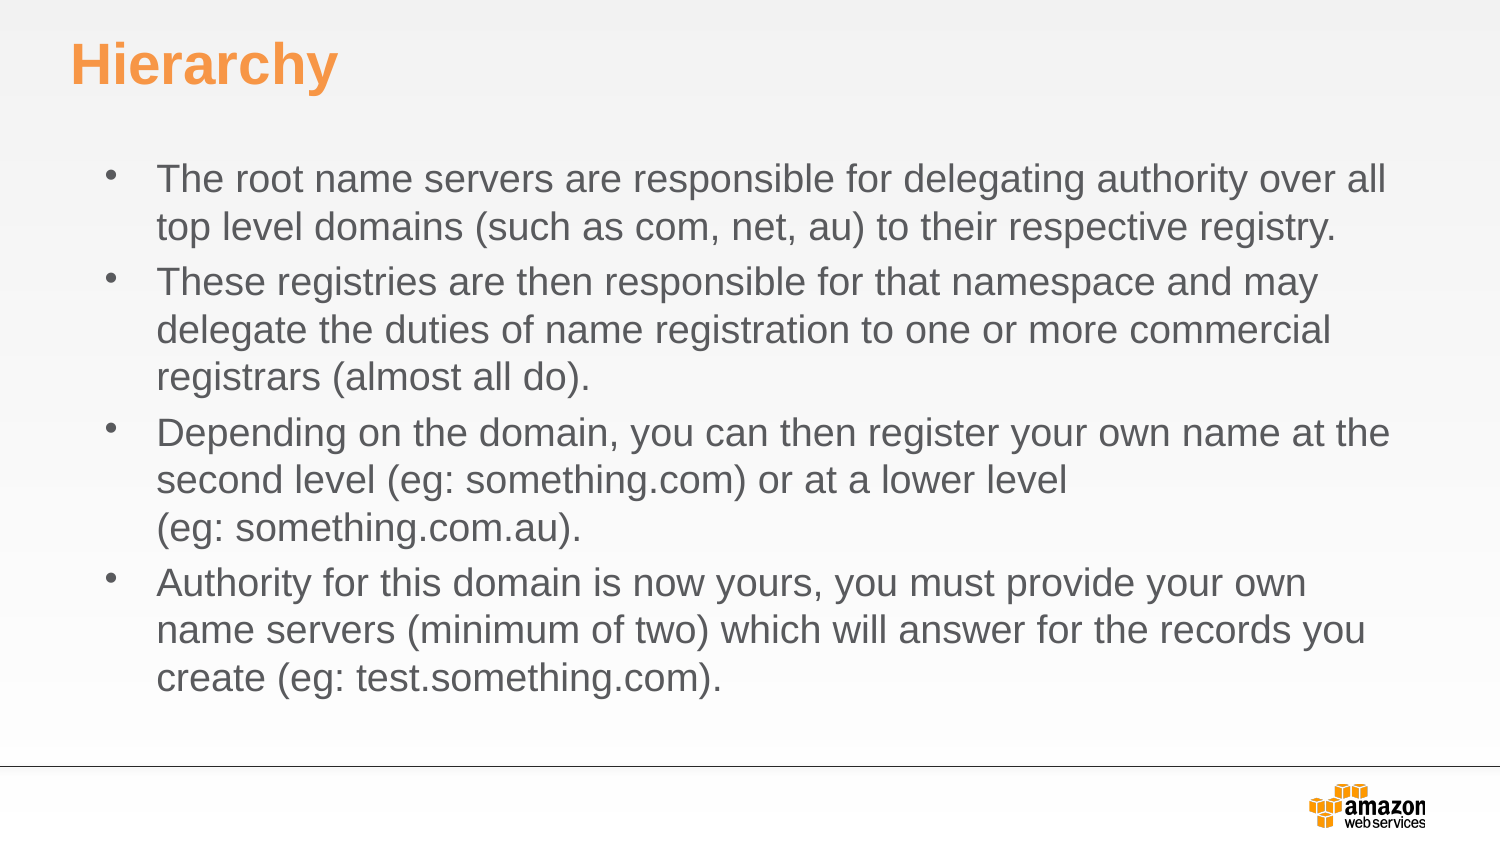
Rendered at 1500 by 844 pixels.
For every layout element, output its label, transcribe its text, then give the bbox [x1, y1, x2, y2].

list The root name servers are responsible for delegating authority over all top level domains (such as com, net, au) to their respective registry. These registries are then responsible for that namespace and may delegate the duties of name registration to one or more commercial registrars (almost all do). Depending on the domain, you can then register your own name at the second level (eg: something.com) or at a lower level (eg: something.com.au). Authority for this domain is now yours, you must provide your own name servers (minimum of two) which will answer for the records you create (eg: test.something.com). [72, 145, 1419, 754]
title Hierarchy [55, 18, 1402, 160]
